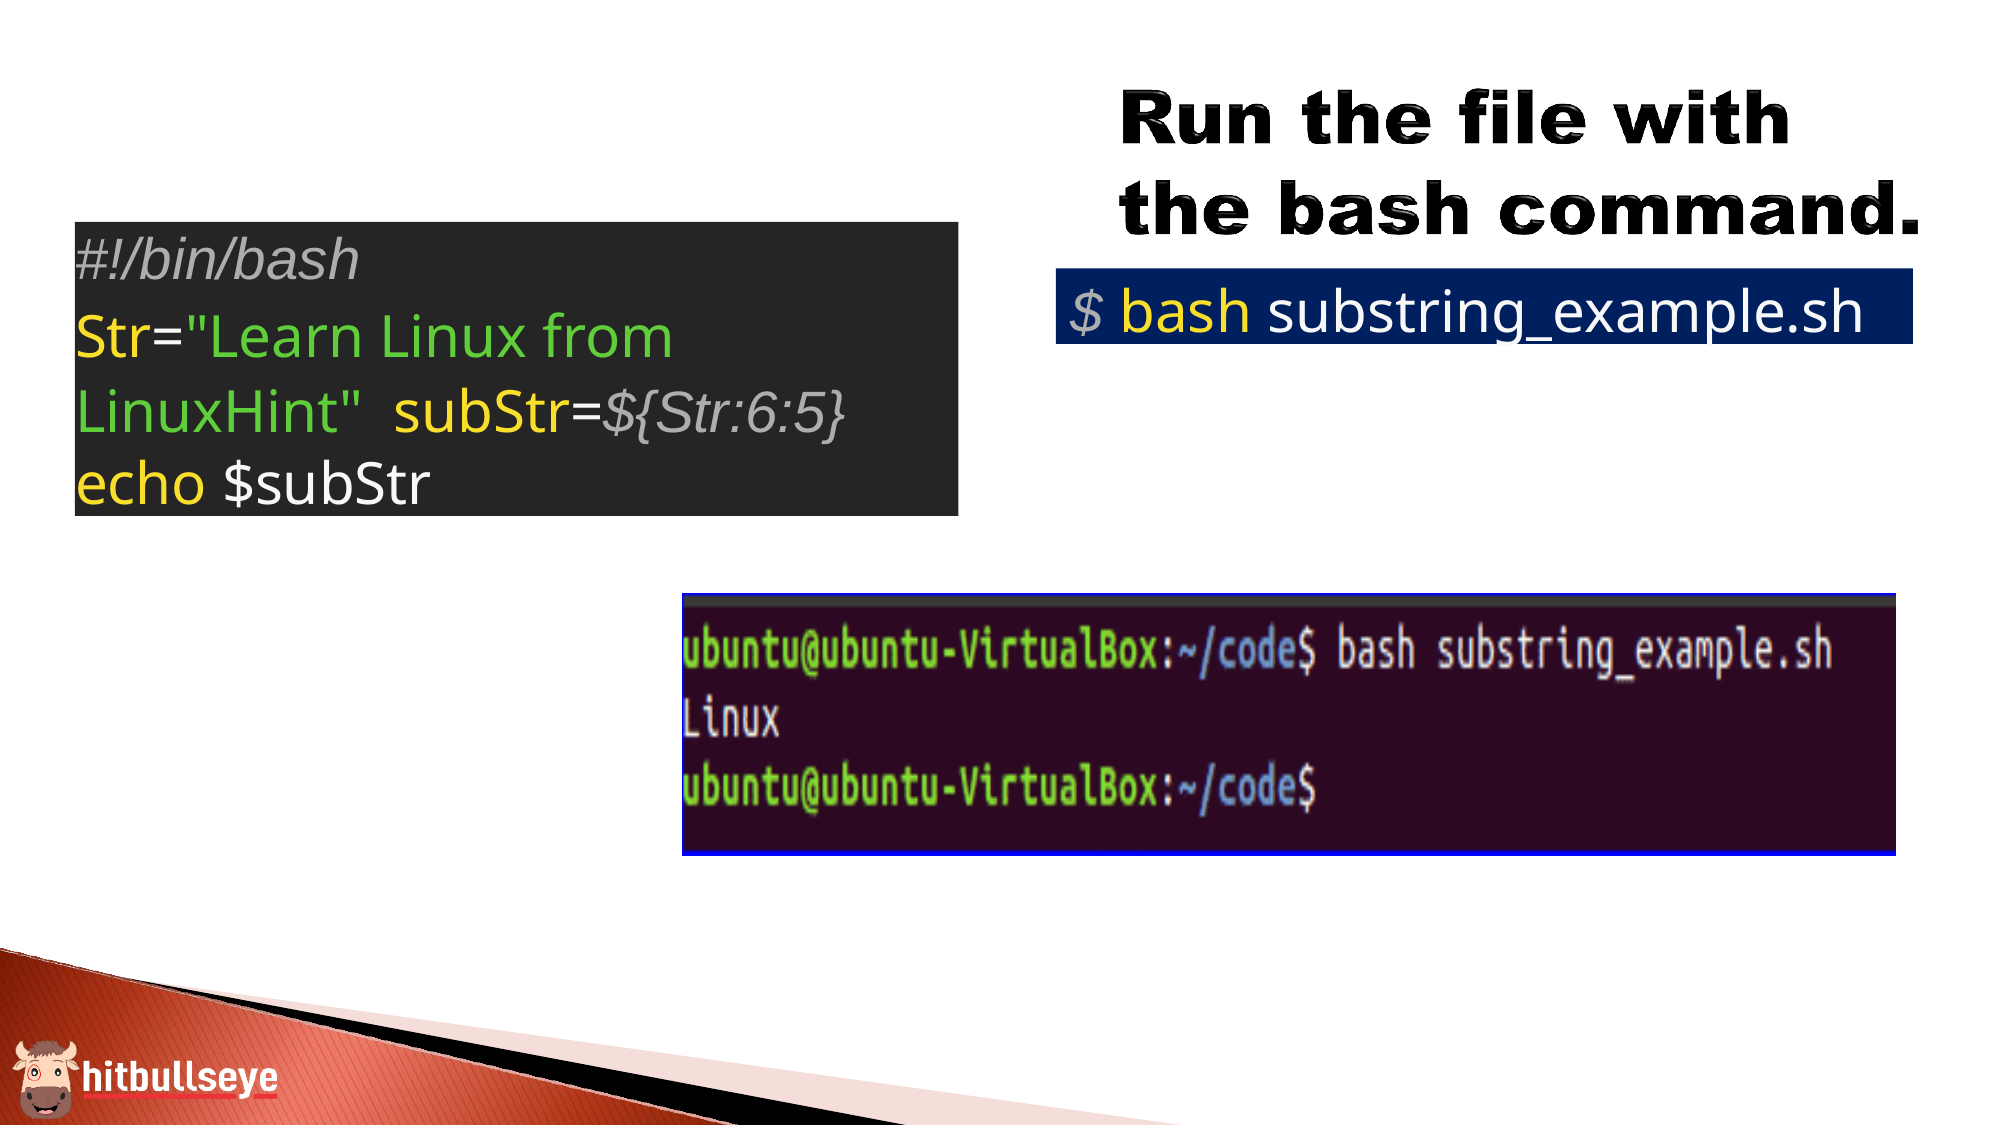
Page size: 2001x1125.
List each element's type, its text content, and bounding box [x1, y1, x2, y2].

picture [682, 592, 1896, 856]
text_box $ bash substring_example.sh [1055, 268, 1913, 344]
picture [1119, 88, 1918, 235]
text_box #!/bin/bash Str="Learn Linux from LinuxHint" subStr=${Str:6:5} echo $subStr [74, 221, 959, 516]
picture [0, 948, 743, 1125]
